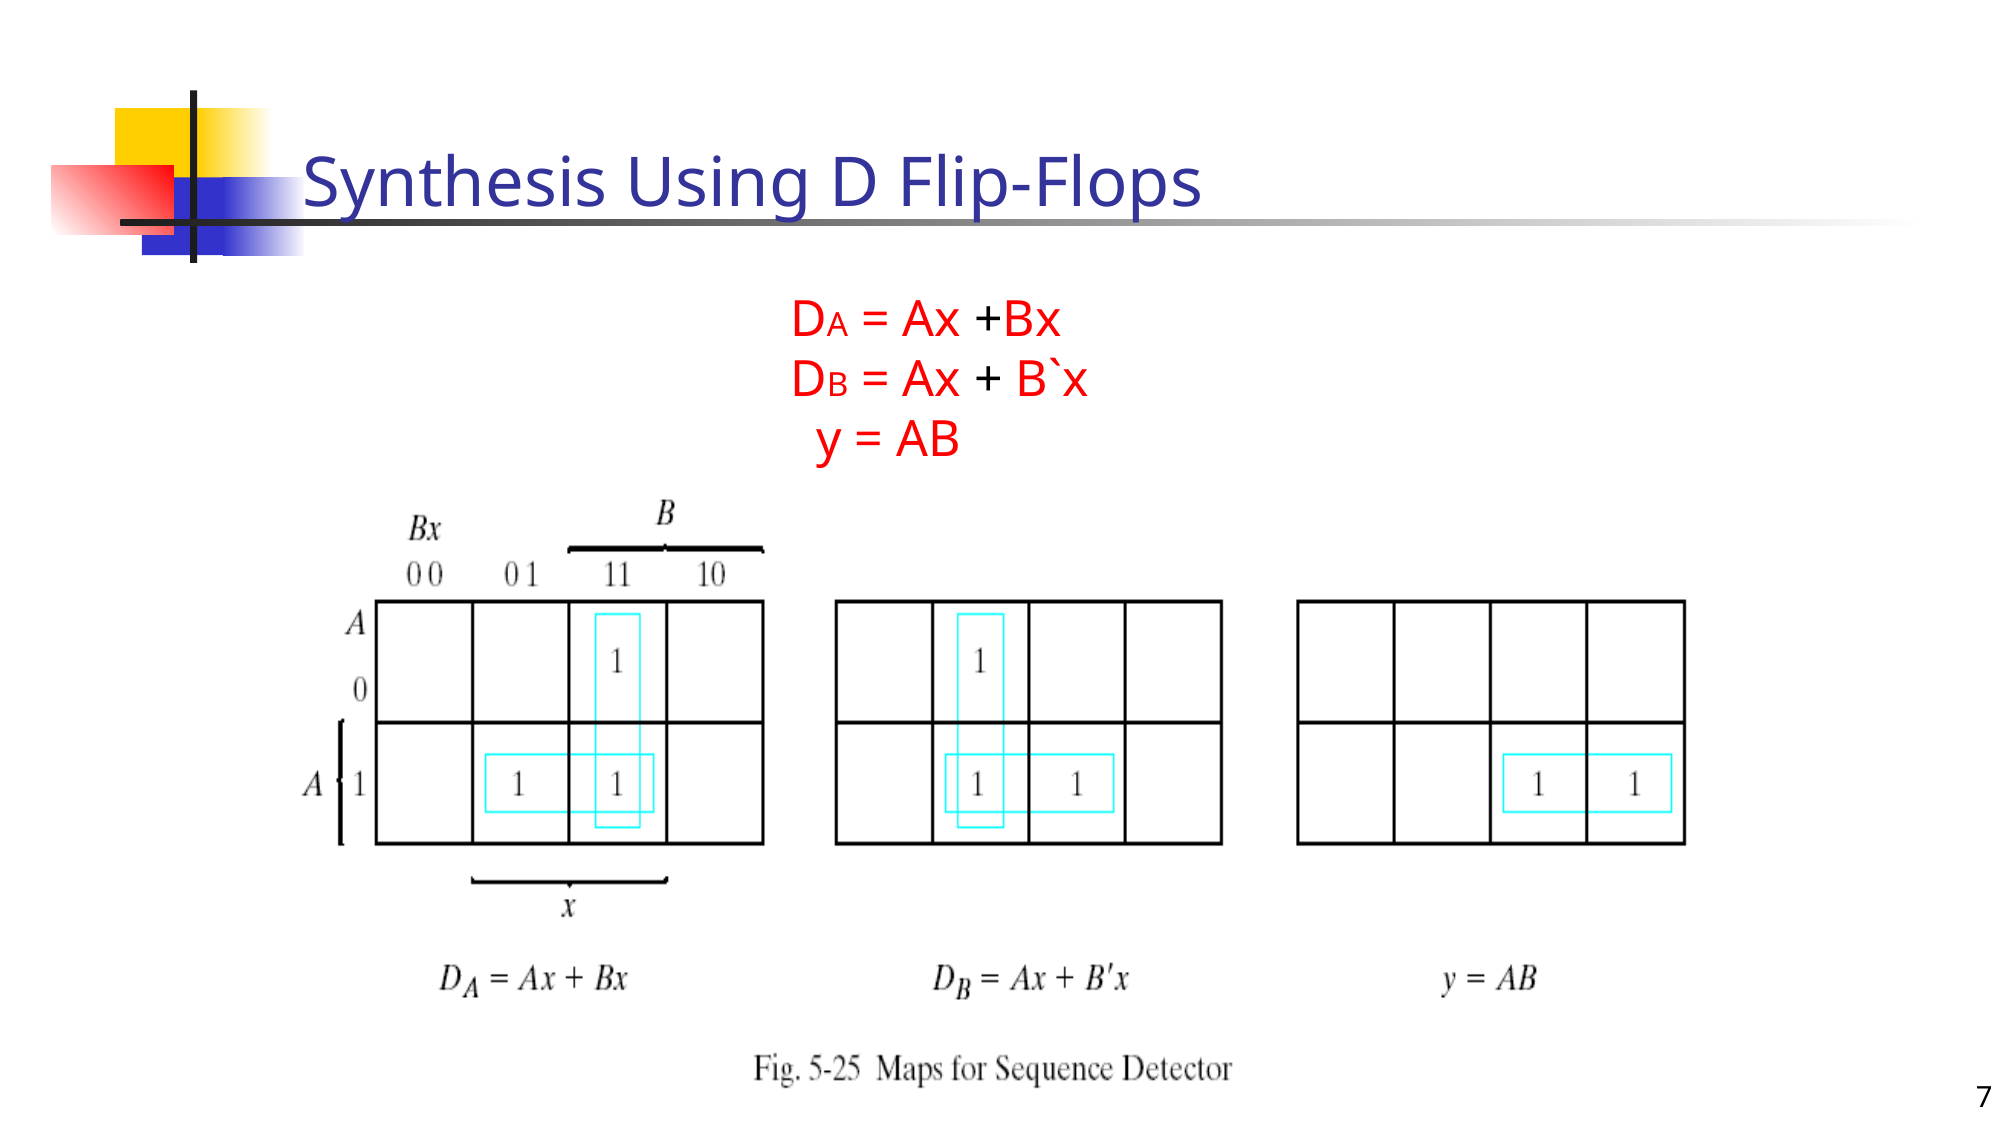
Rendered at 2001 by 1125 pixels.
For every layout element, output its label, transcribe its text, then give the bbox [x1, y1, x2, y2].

picture [290, 479, 1698, 1095]
slide_number 7 [1963, 1074, 2000, 1125]
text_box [1407, 738, 1574, 829]
text_box DA = Ax +Bx DB = Ax + B`x y = AB [782, 278, 1300, 474]
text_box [932, 417, 1000, 502]
title Synthesis Using D Flip-Flops [294, 81, 2000, 228]
